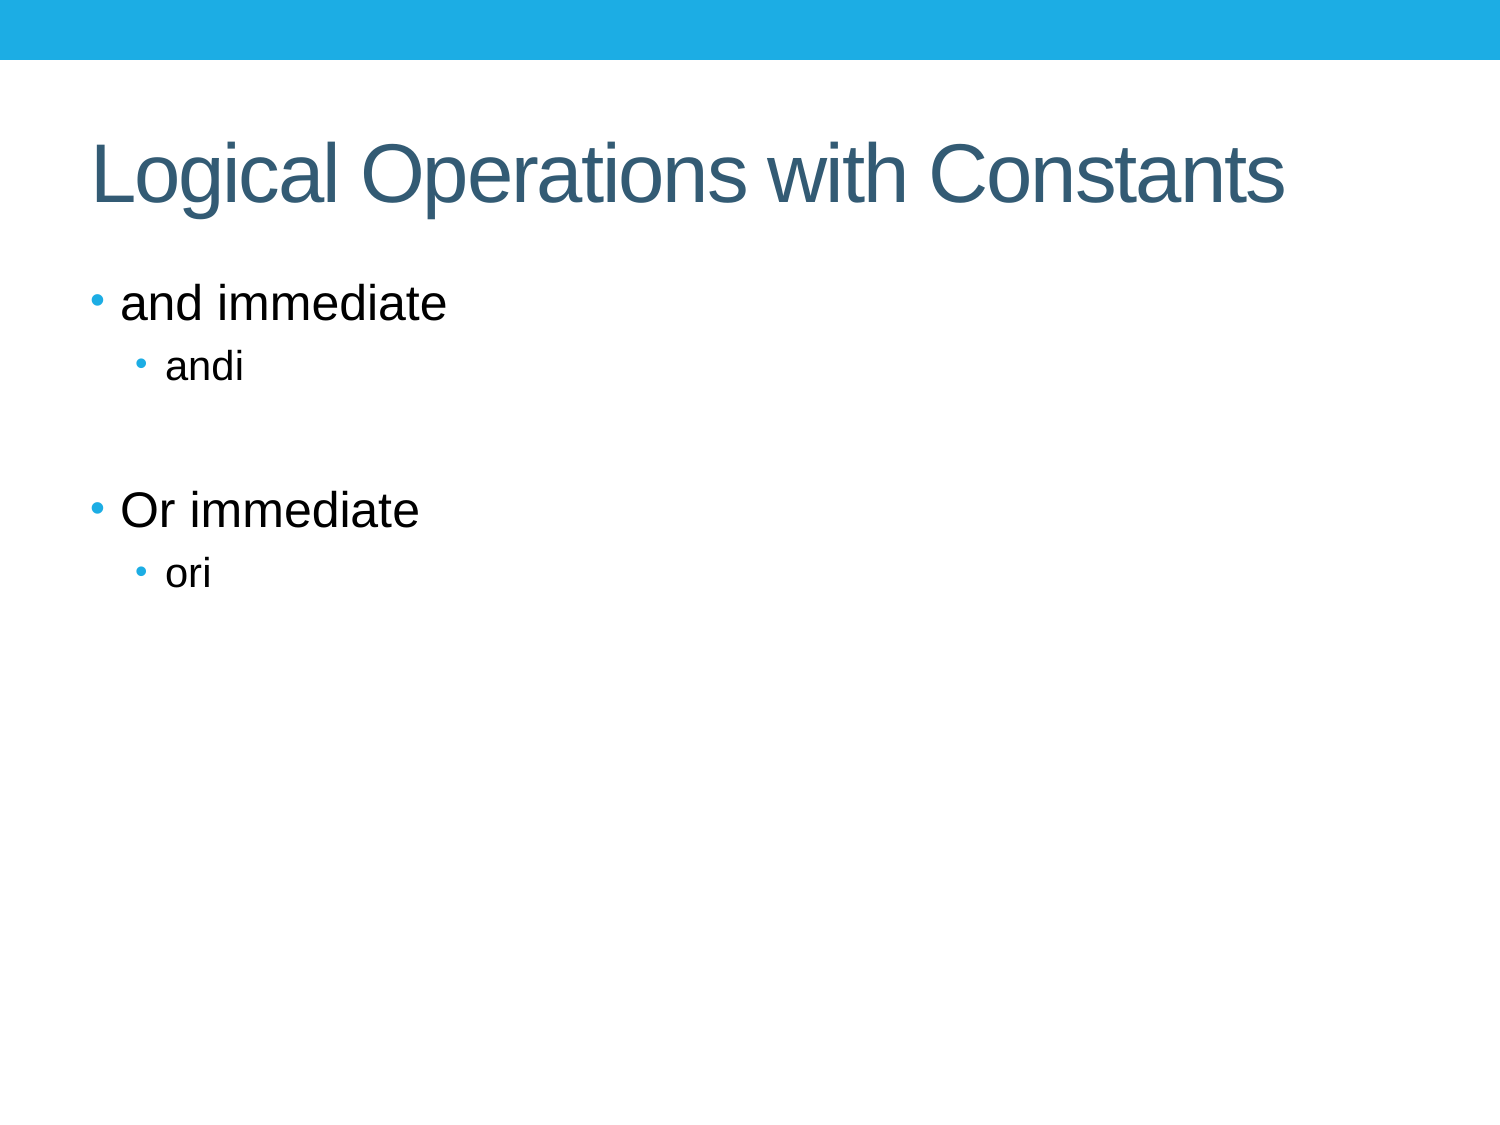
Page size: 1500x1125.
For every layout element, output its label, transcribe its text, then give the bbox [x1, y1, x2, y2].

title Logical Operations with Constants [75, 87, 1425, 250]
list and immediate andi Or immediate ori [75, 262, 1425, 1063]
